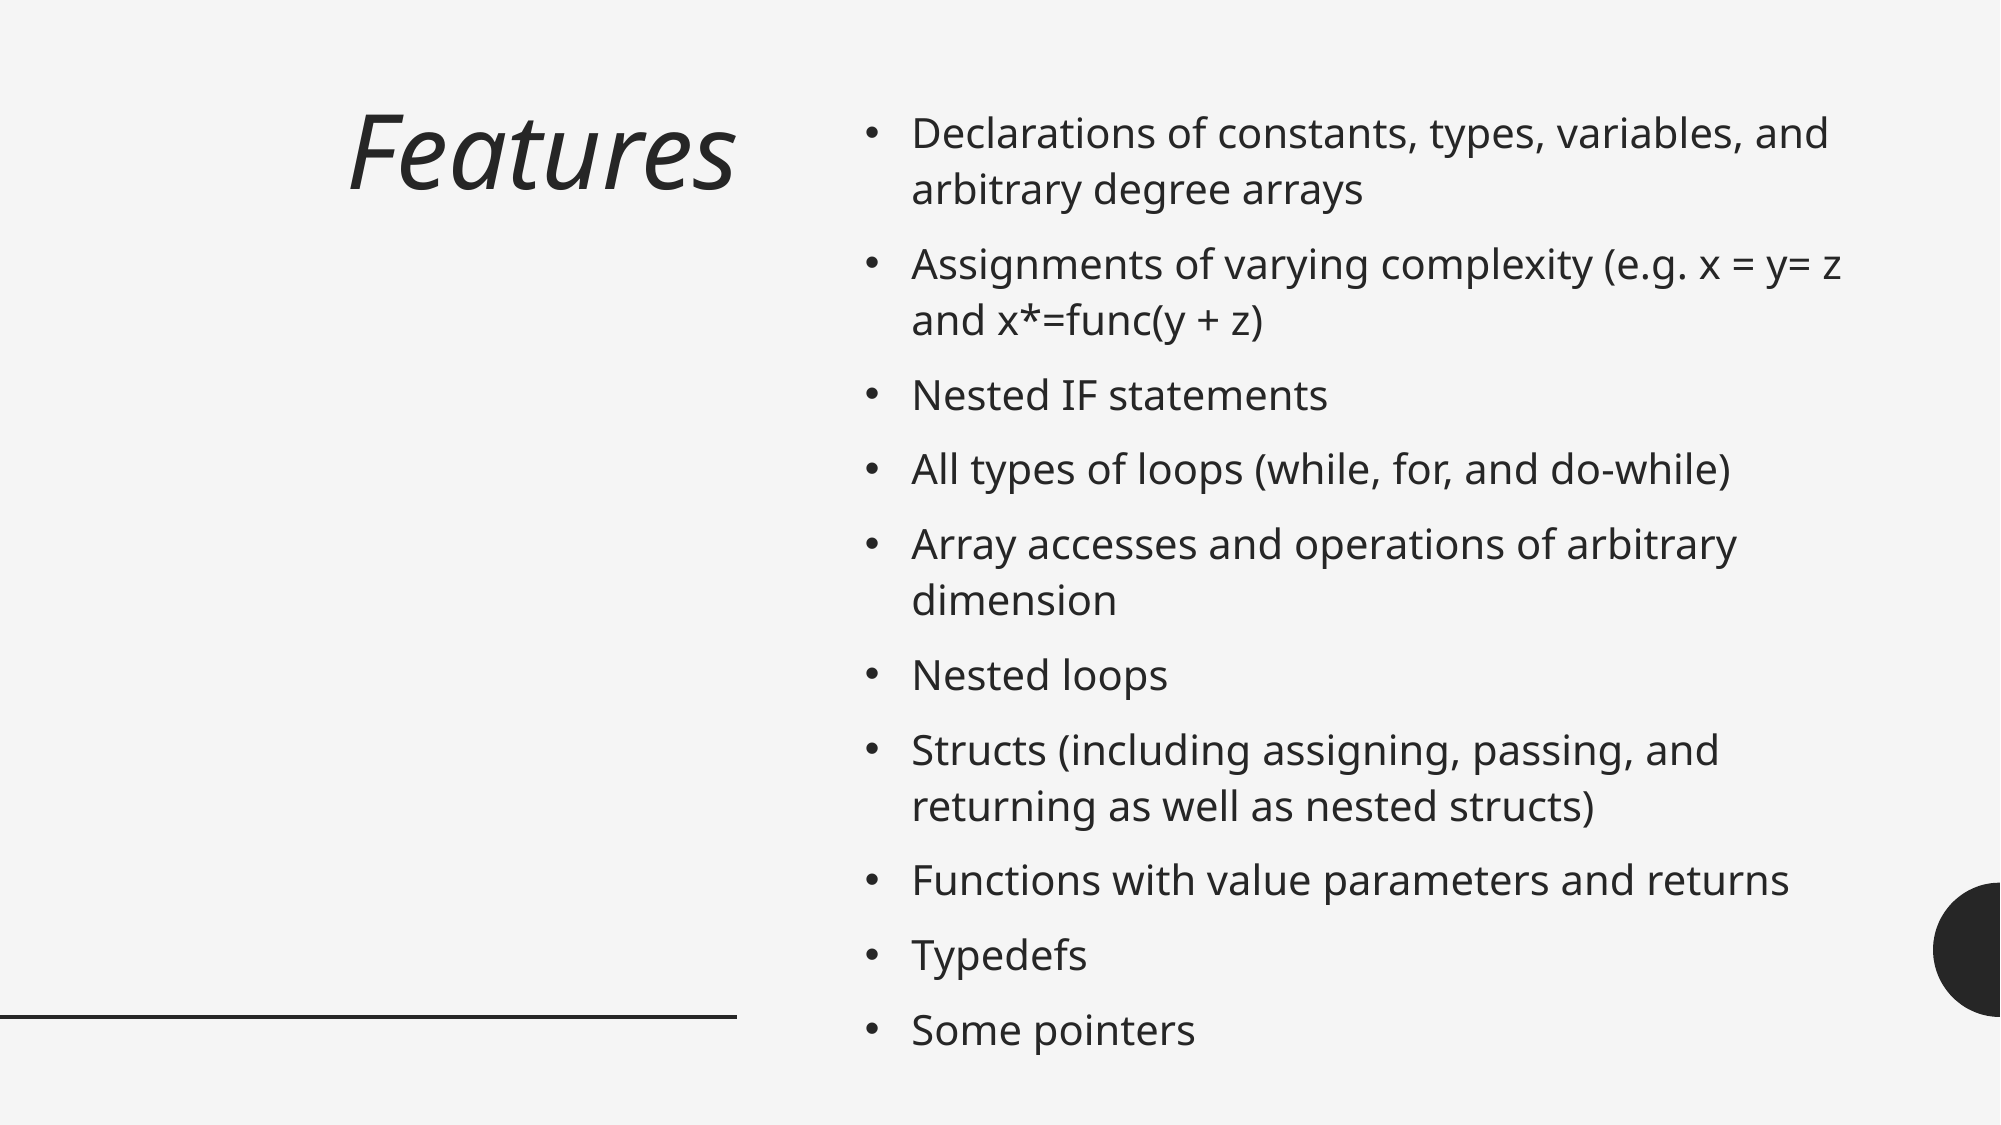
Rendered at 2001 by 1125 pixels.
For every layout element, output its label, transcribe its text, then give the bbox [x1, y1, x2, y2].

title Features [125, 91, 754, 905]
list Declarations of constants, types, variables, and arbitrary degree arrays Assignments of varying complexity (e.g. x = y= z and x*=func(y + z) Nested IF statements All types of loops (while, for, and do-while) Array accesses and operations of arbitrary dimension Nested loops Structs (including assigning, passing, and returning as well as nested structs) Functions with value parameters and returns Typedefs Some pointers [849, 93, 1875, 1022]
